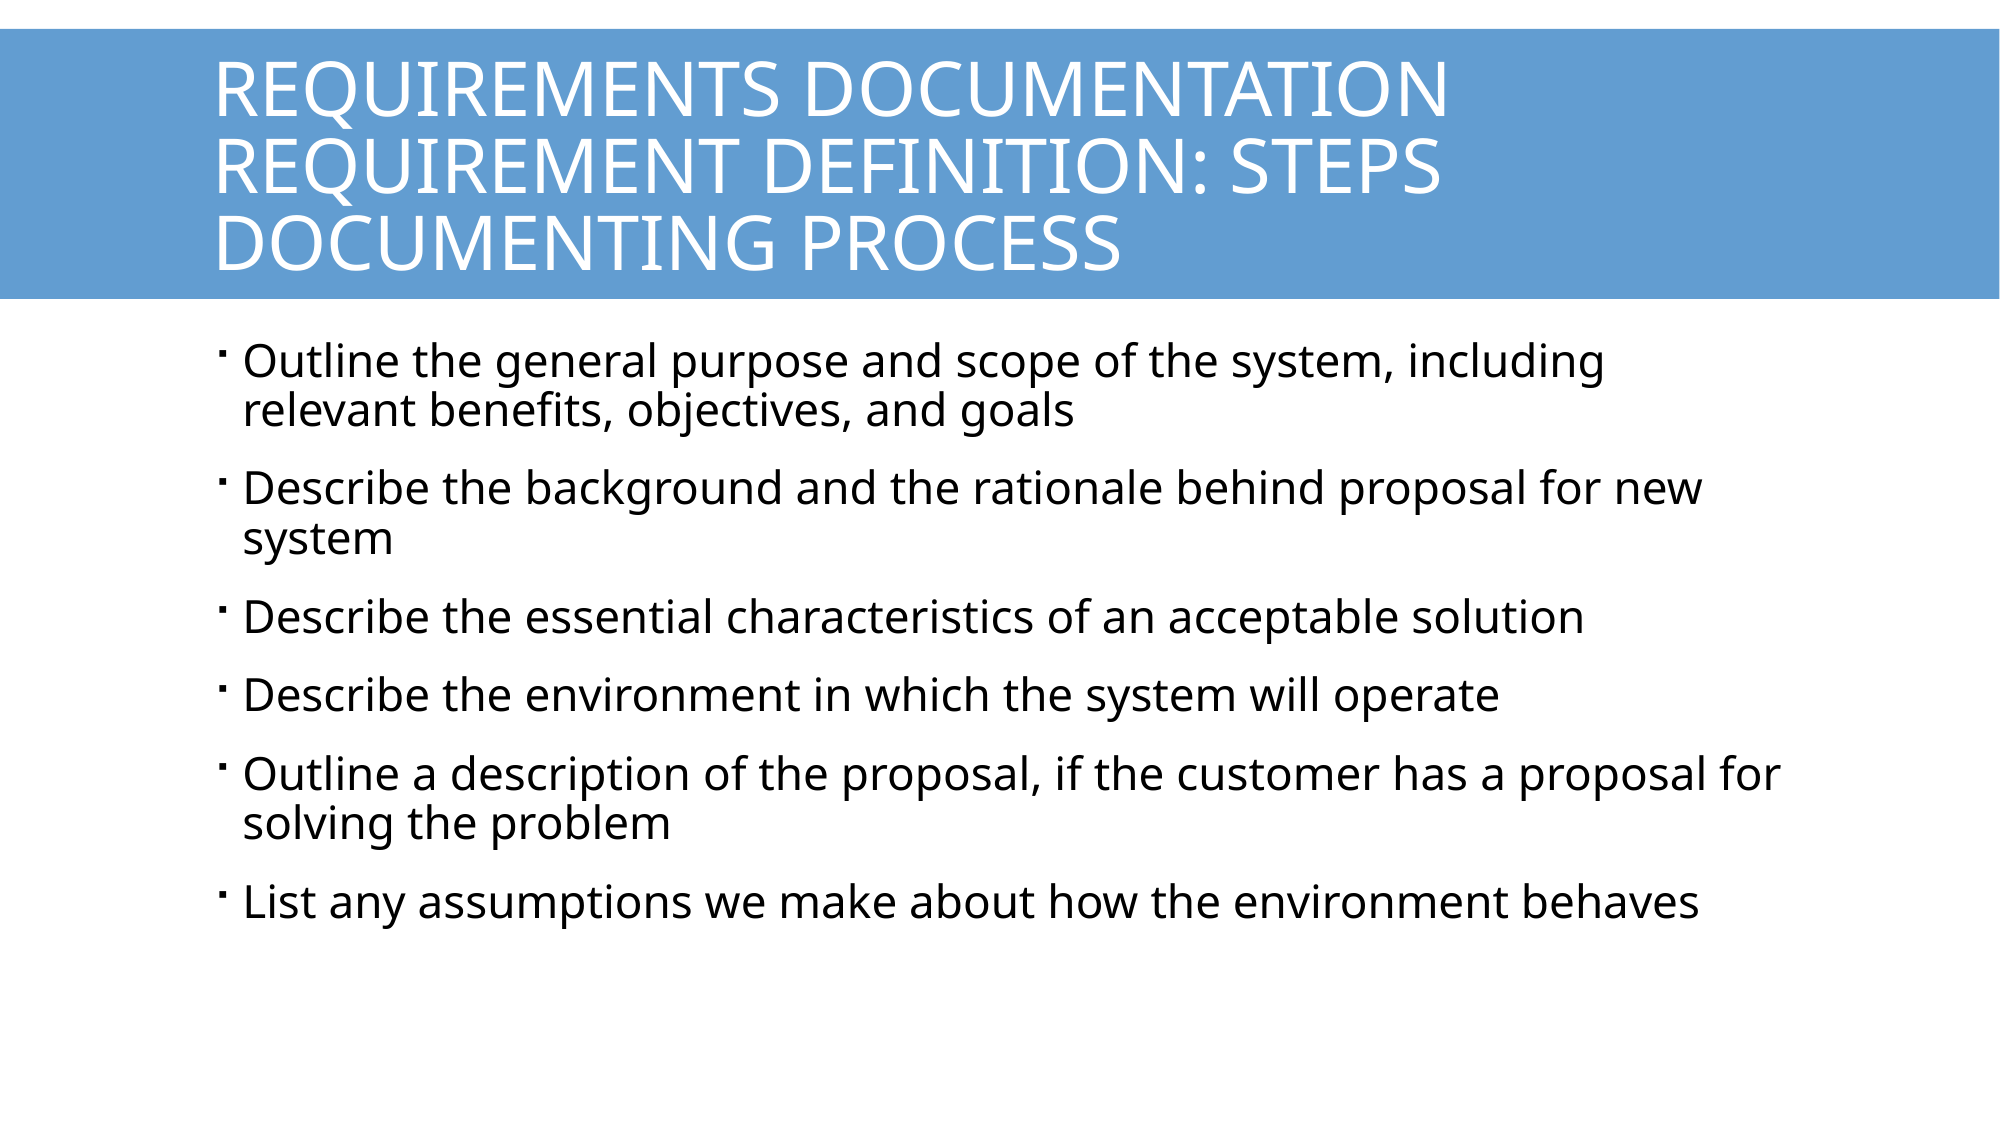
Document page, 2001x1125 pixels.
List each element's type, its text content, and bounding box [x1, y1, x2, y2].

list Outline the general purpose and scope of the system, including relevant benefits, objectives, and goals Describe the background and the rationale behind proposal for new system Describe the essential characteristics of an acceptable solution Describe the environment in which the system will operate Outline a description of the proposal, if the customer has a proposal for solving the problem List any assumptions we make about how the environment behaves [197, 329, 1803, 1020]
title Requirements Documentation Requirement Definition: Steps Documenting Process [197, 46, 1803, 295]
